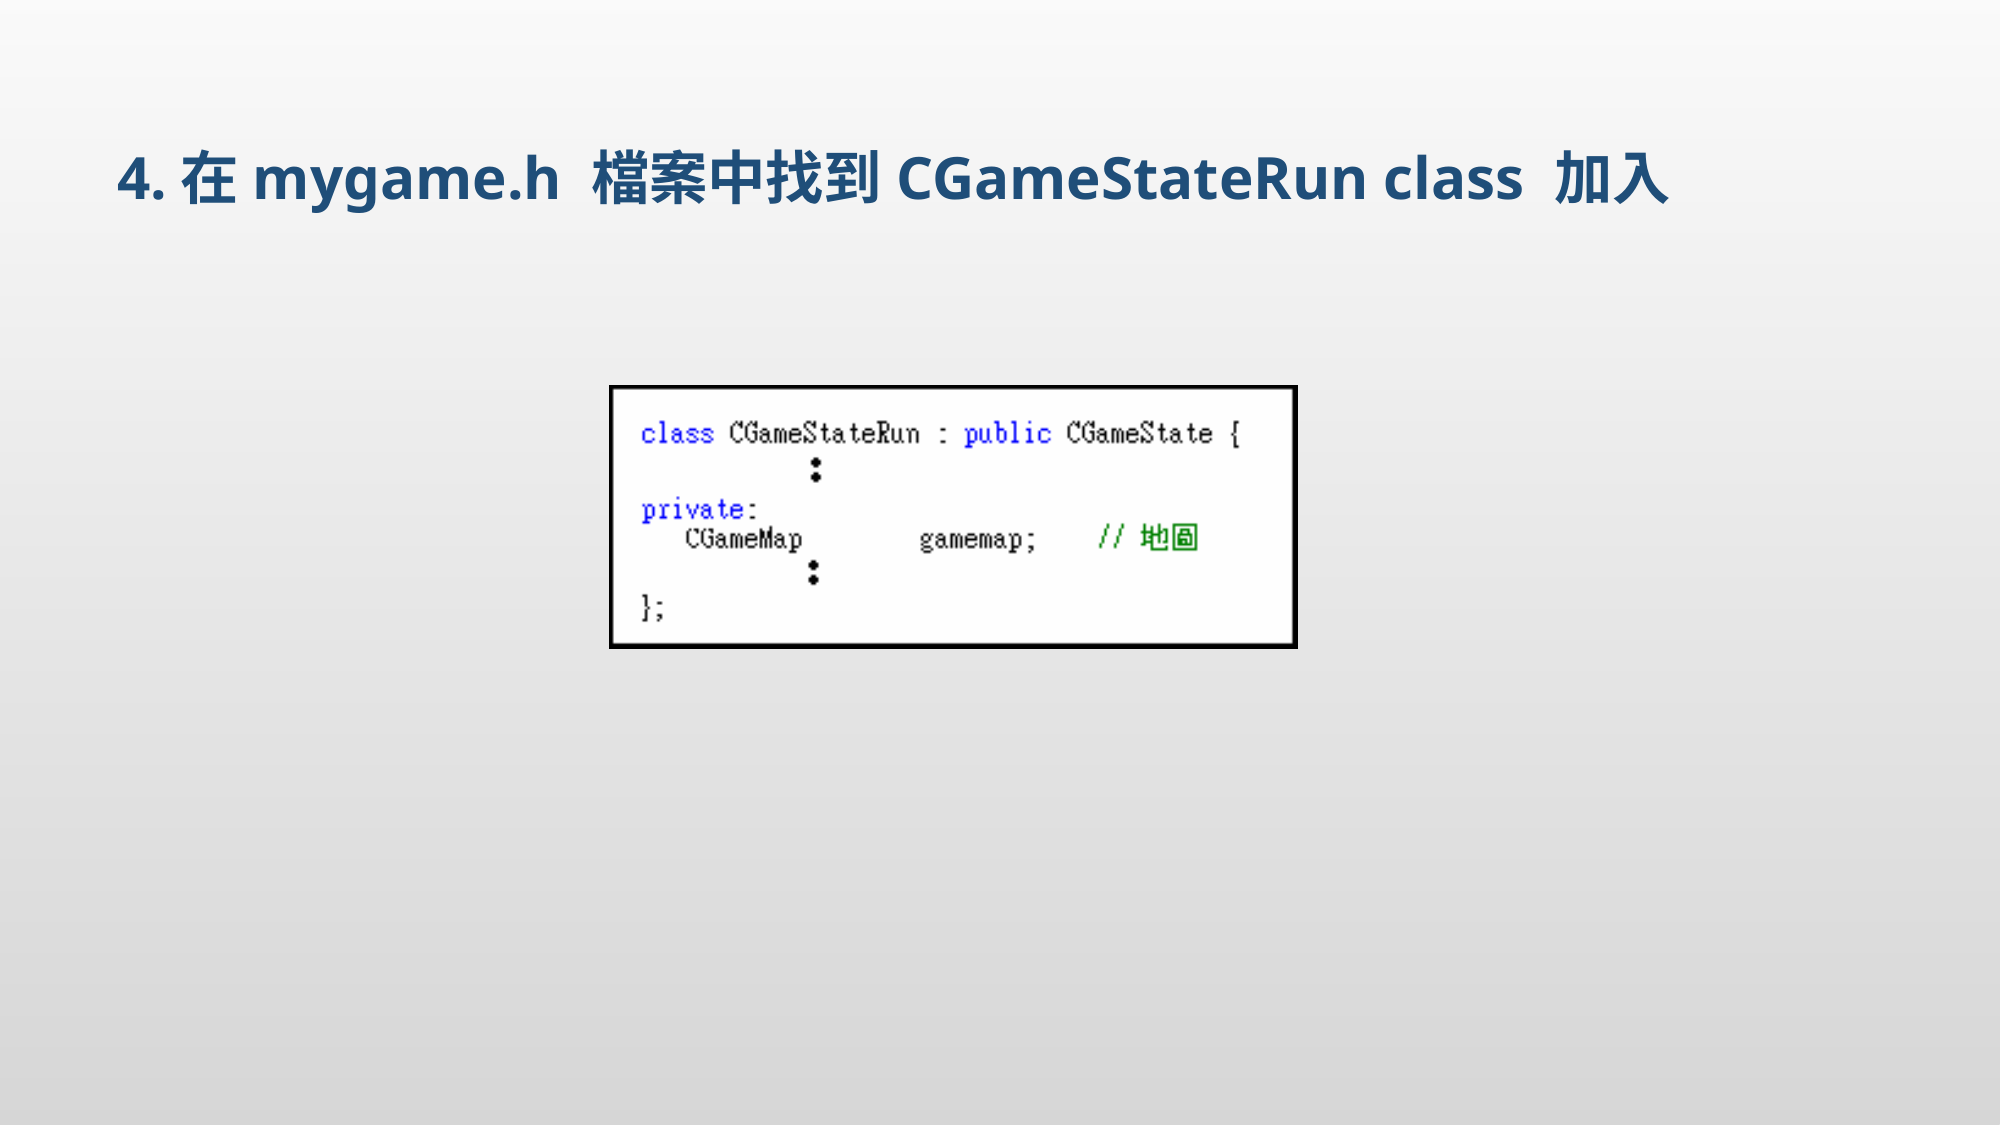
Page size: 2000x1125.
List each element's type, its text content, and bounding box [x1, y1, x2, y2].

text_box 4.在mygame.h 檔案中找到CGameStateRun class 加入 [101, 113, 1922, 220]
picture [609, 385, 1298, 649]
